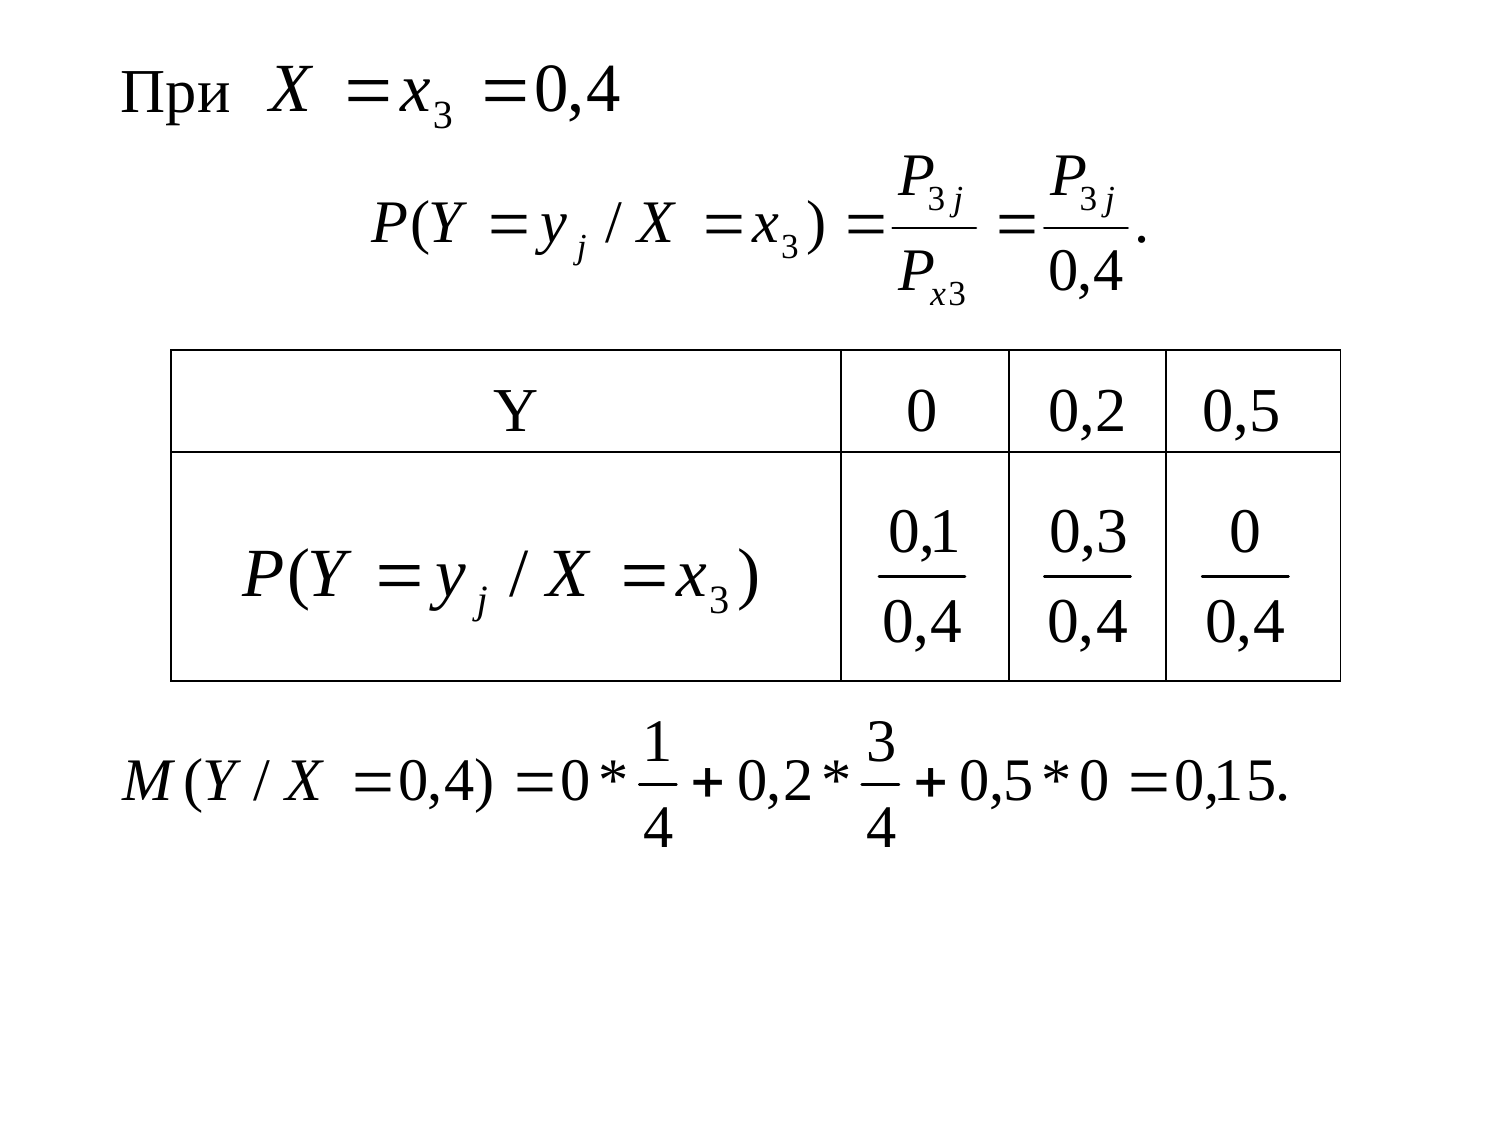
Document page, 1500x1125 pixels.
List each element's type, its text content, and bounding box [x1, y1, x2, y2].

picture [111, 703, 1294, 863]
picture [867, 491, 981, 670]
table_header [172, 351, 840, 451]
picture [253, 42, 1156, 320]
text_box 0,2 [1033, 361, 1160, 452]
text_box При [88, 42, 252, 133]
text_box 0 [891, 361, 971, 452]
table_cell [1167, 453, 1340, 680]
table_cell [842, 453, 1008, 680]
picture [1191, 491, 1305, 670]
picture [229, 526, 774, 637]
text_box Y [478, 361, 571, 452]
table_cell [1010, 453, 1165, 680]
table_header [1010, 351, 1165, 451]
picture [1033, 491, 1147, 670]
table_cell [172, 453, 840, 680]
table_header [842, 351, 1008, 451]
text_box 0,5 [1187, 361, 1313, 452]
table_header [1167, 351, 1340, 451]
